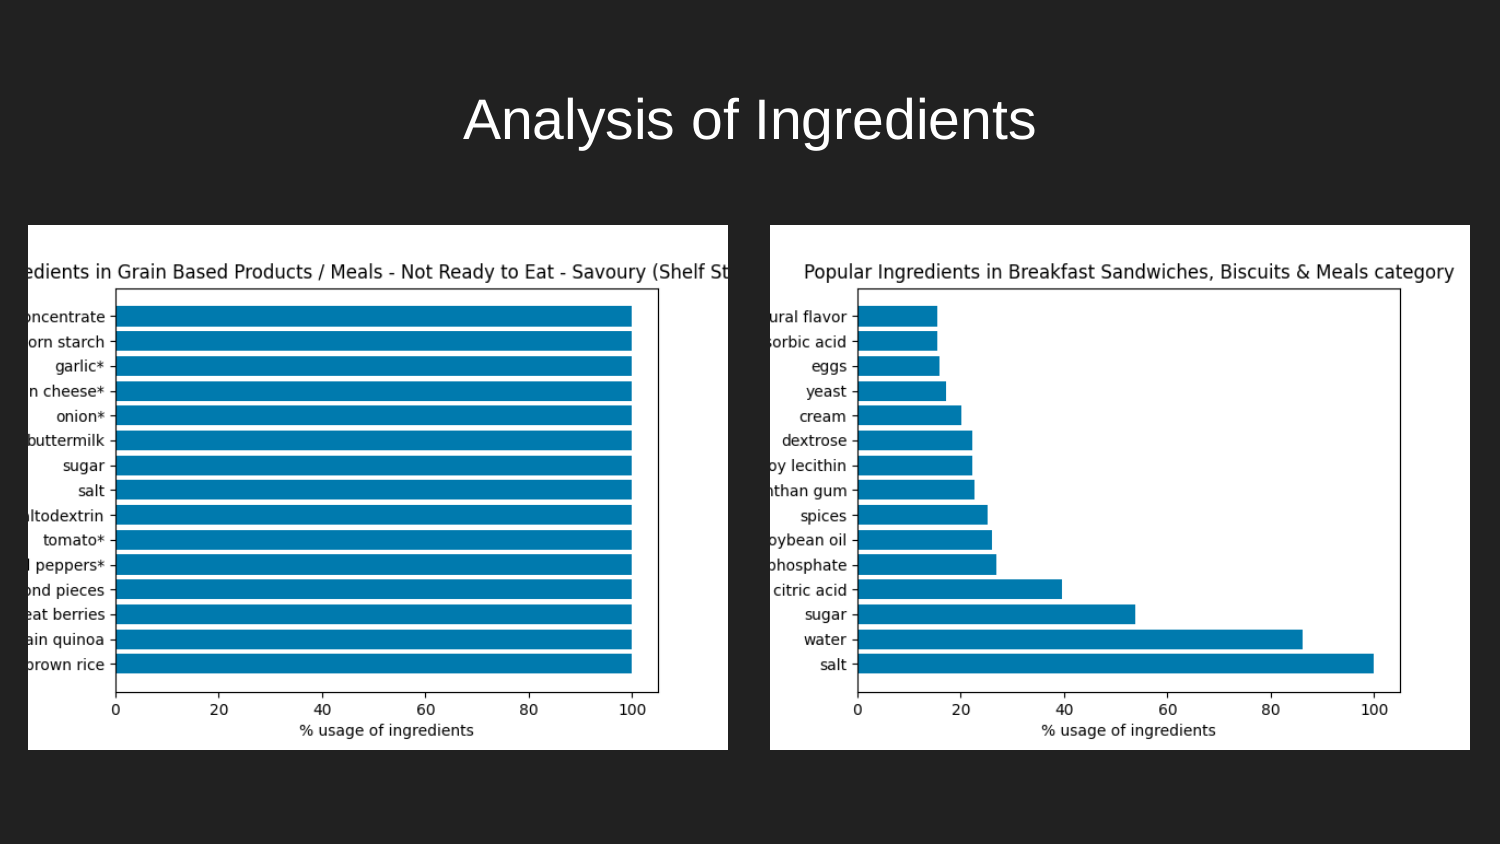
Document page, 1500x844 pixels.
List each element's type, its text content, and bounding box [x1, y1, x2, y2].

title Analysis of Ingredients [51, 72, 1449, 167]
picture [28, 224, 729, 750]
picture [769, 224, 1470, 750]
